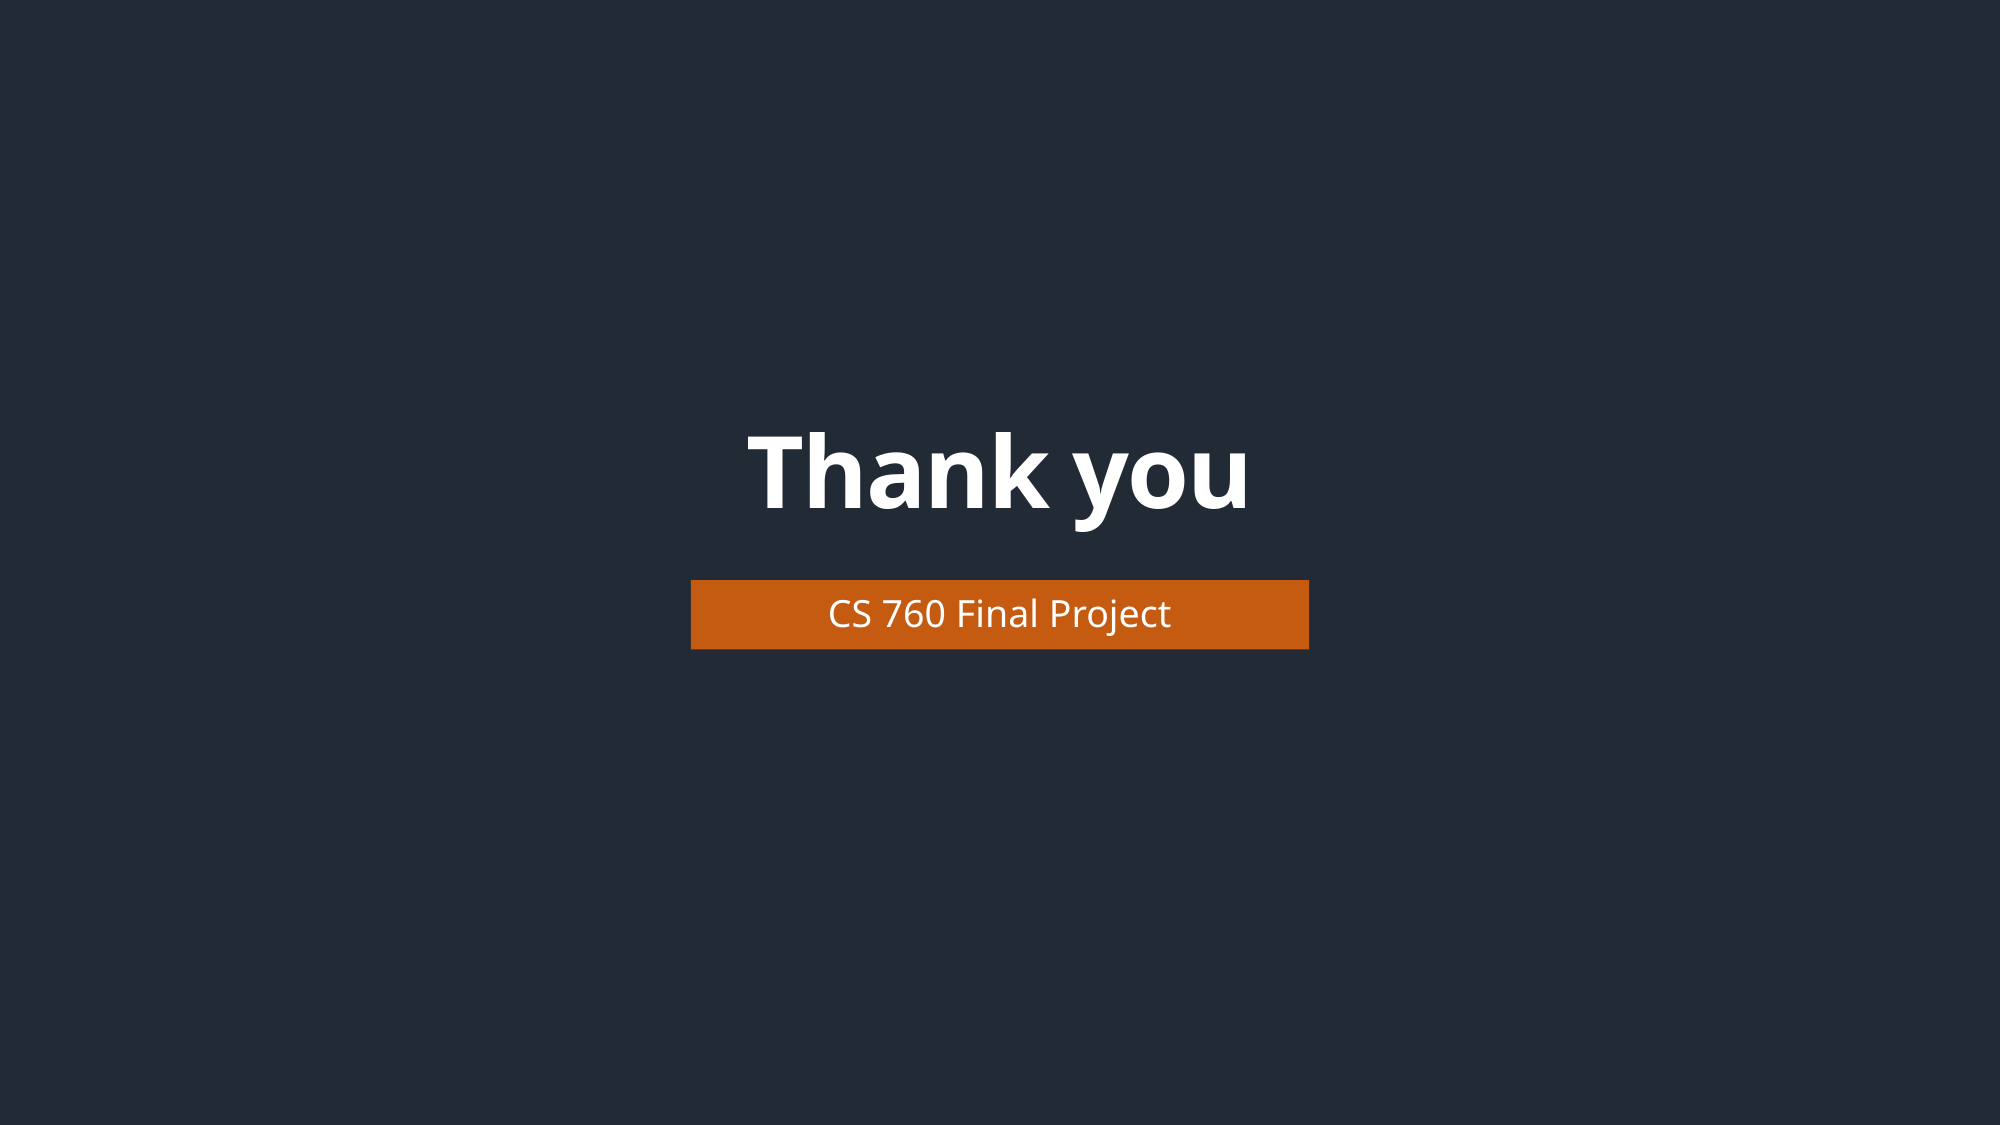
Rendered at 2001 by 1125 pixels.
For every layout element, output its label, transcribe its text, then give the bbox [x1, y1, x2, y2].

text_box Thank you [249, 389, 1750, 563]
text_box CS 760 Final Project [690, 580, 1310, 650]
